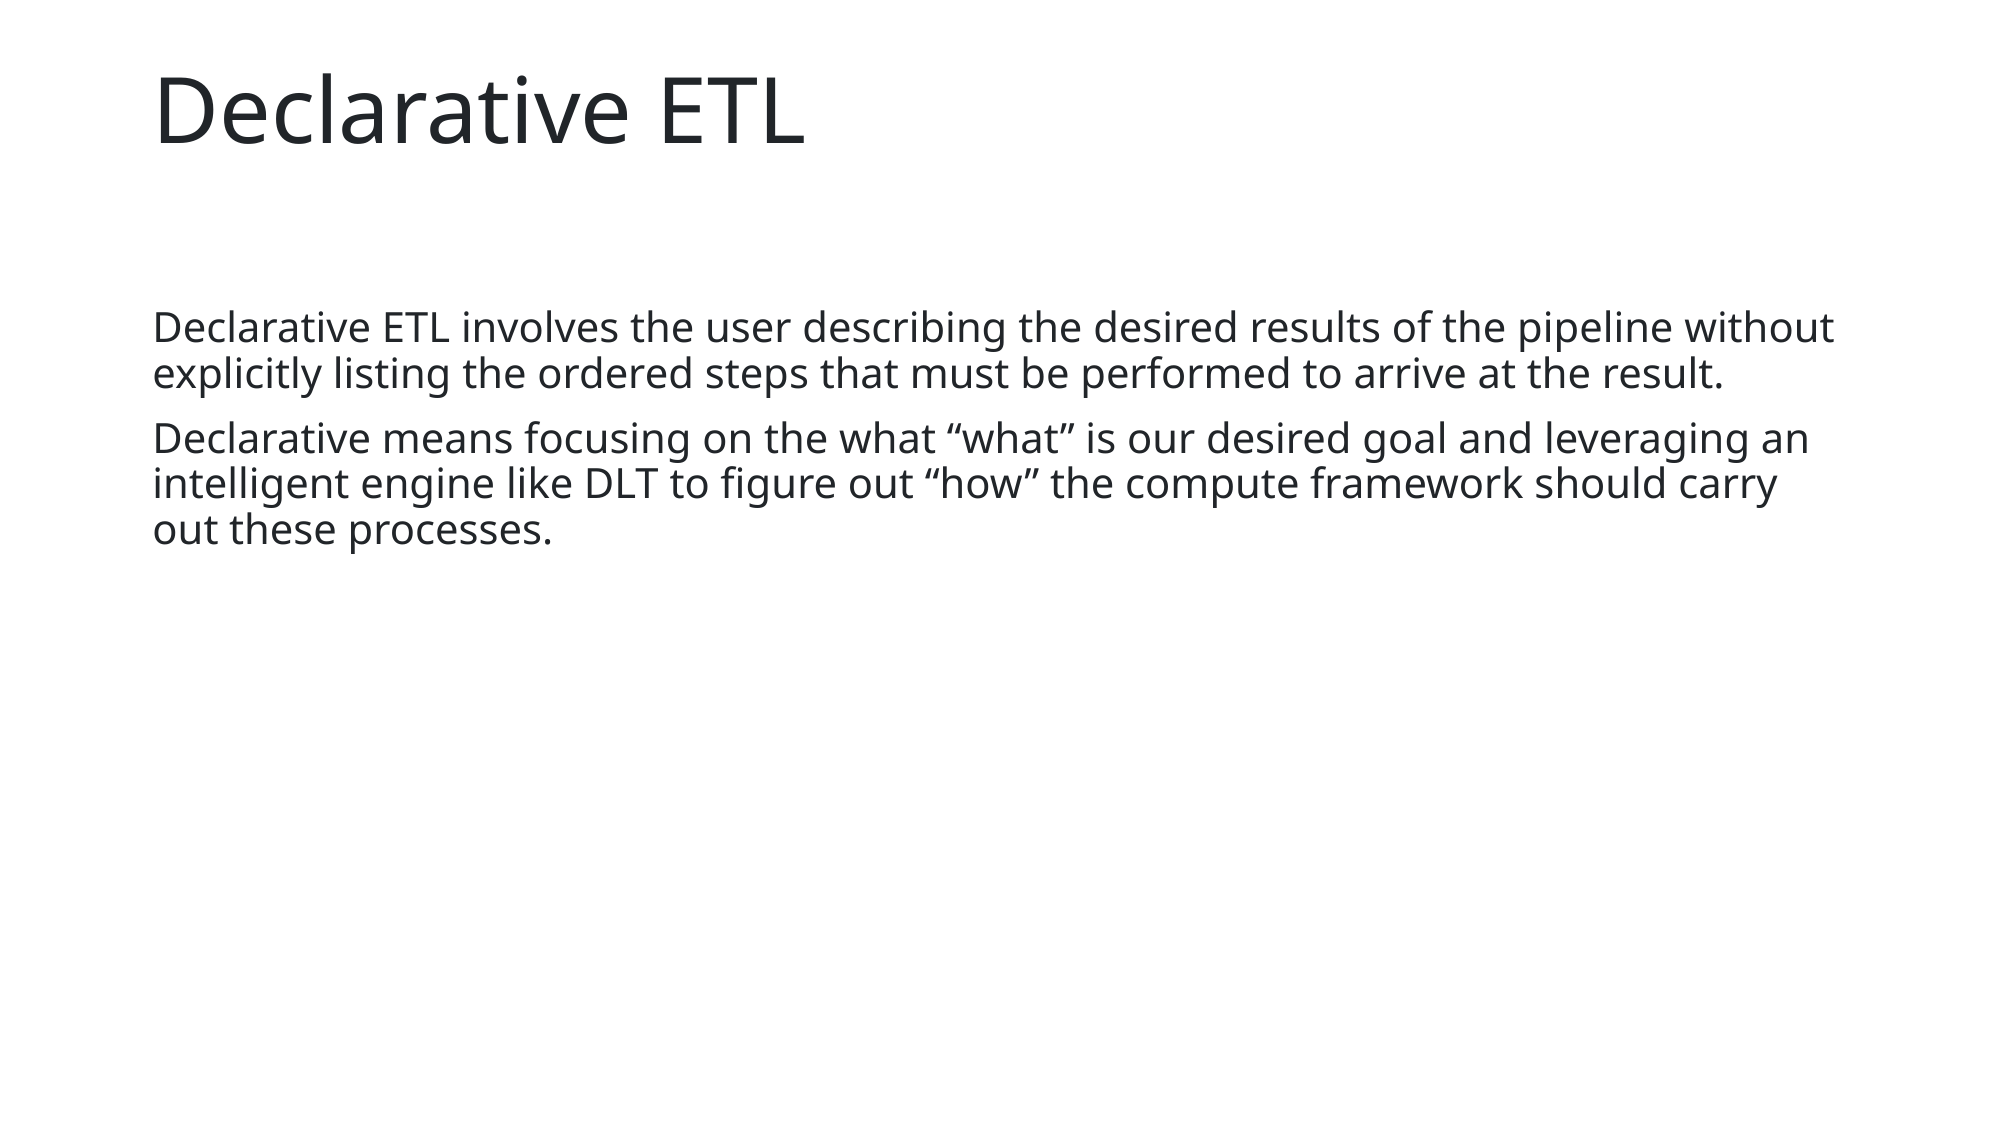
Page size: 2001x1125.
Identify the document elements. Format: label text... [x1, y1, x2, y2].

list Declarative ETL involves the user describing the desired results of the pipeline without explicitly listing the ordered steps that must be performed to arrive at the result. Declarative means focusing on the what “what” is our desired goal and leveraging an intelligent engine like DLT to figure out “how” the compute framework should carry out these processes. [137, 299, 1863, 1014]
title Declarative ETL [137, 59, 1863, 278]
